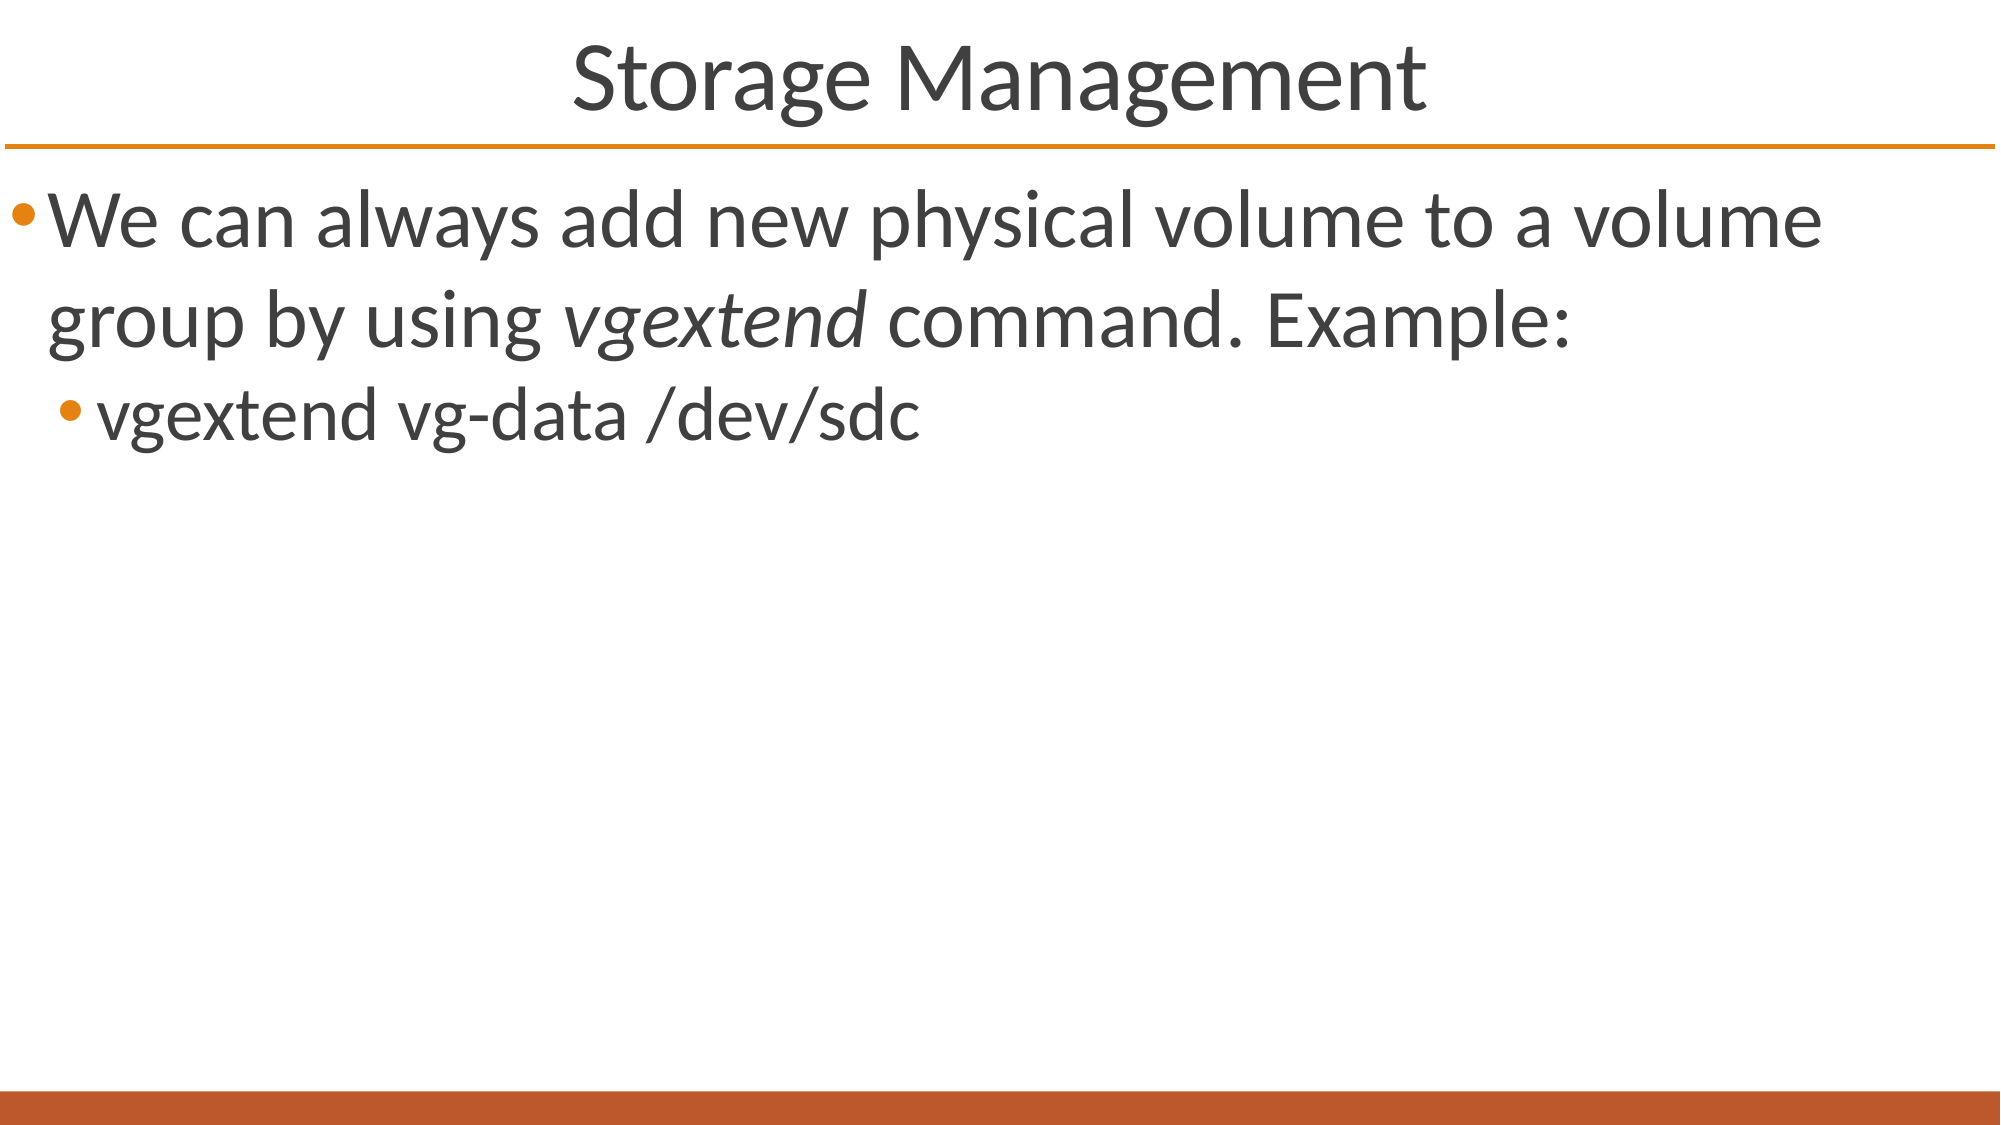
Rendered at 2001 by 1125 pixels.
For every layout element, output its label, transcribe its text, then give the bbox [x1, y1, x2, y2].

title Storage Management [5, 6, 1995, 139]
list We can always add new physical volume to a volume group by using vgextend command. Example: vgextend vg-data /dev/sdc [9, 156, 1990, 1092]
